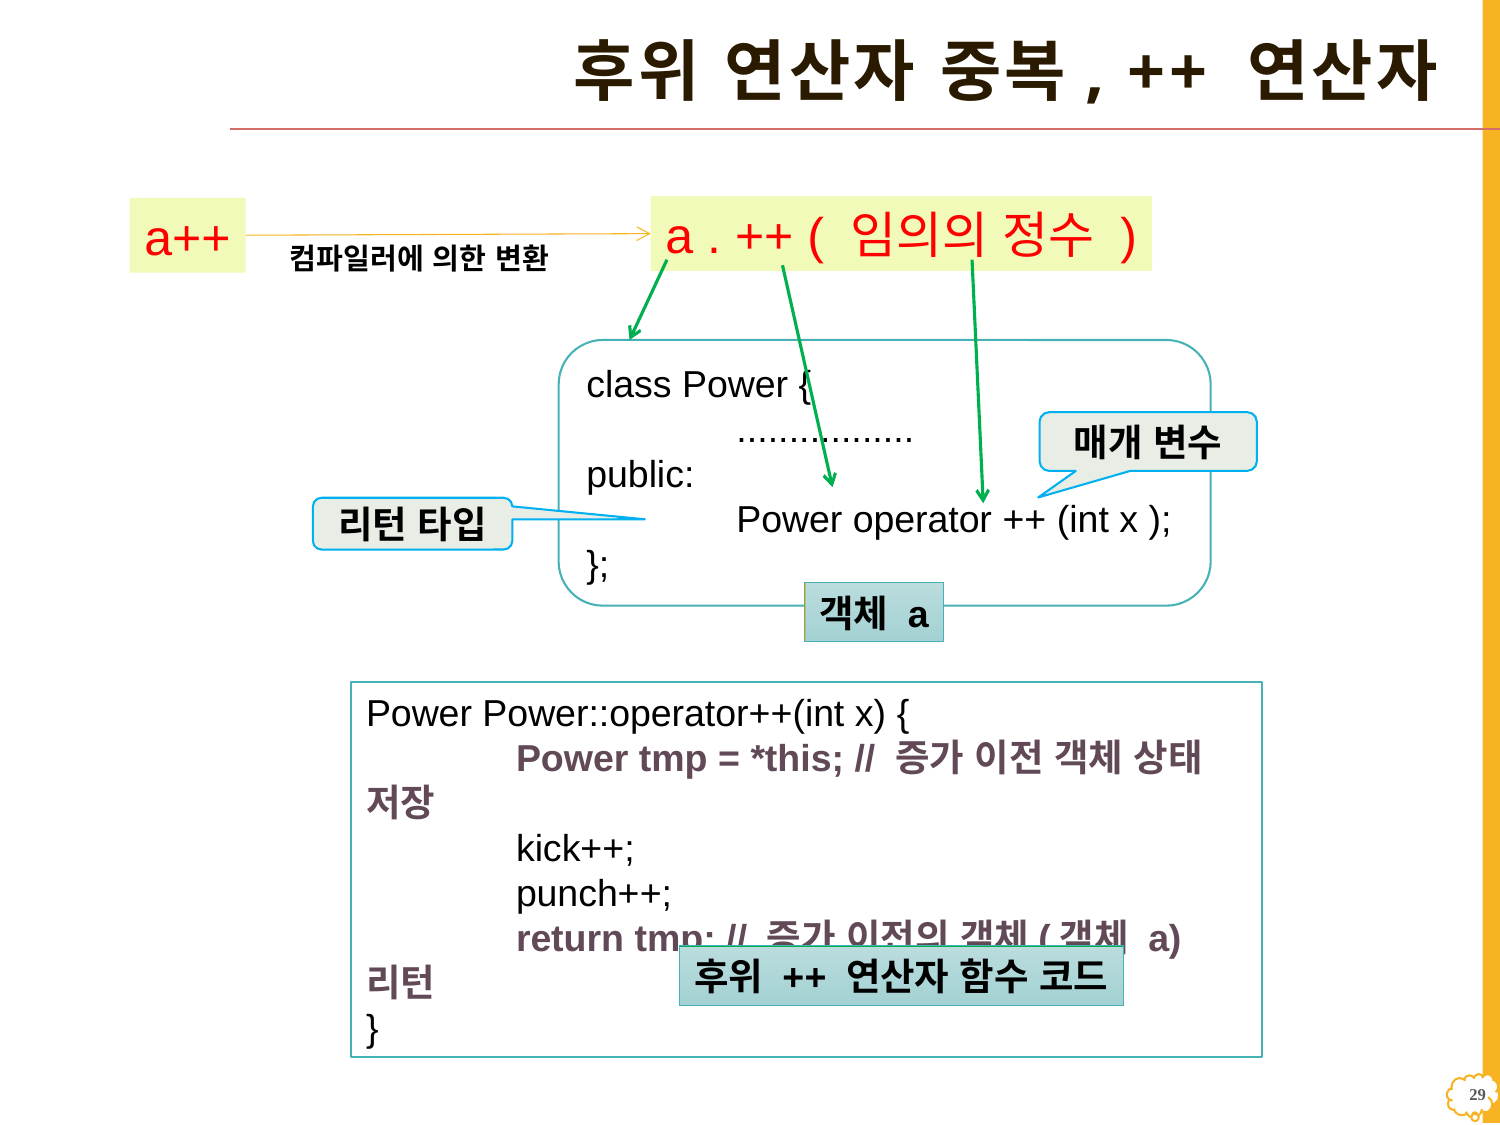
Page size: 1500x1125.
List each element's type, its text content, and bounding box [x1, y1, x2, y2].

text_box 객체 a [804, 582, 944, 642]
text_box a++ [129, 197, 246, 273]
title 후위 연산자 중복, ++ 연산자 [198, 19, 1453, 130]
text_box 후위 ++ 연산자 함수 코드 [679, 945, 1124, 1006]
text_box a . ++ ( 임의의 정수 ) [650, 196, 1153, 271]
text_box 컴파일러에 의한 변환 [275, 236, 614, 283]
slide_number 28 [1448, 1067, 1500, 1120]
text_box class Power { ................. public: Power operator ++ (int x ); }; [557, 338, 1212, 607]
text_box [972, 259, 984, 504]
text_box 리턴 타입 [311, 496, 646, 551]
text_box Power Power::operator++(int x) { Power tmp = *this; // 증가 이전 객체 상태 저장 kick++; punch++; return tmp; // 증가 이전의 객체(객체 a) 리턴 } [350, 681, 1263, 1058]
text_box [782, 265, 833, 488]
text_box 매개 변수 [1037, 411, 1258, 499]
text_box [629, 259, 667, 340]
